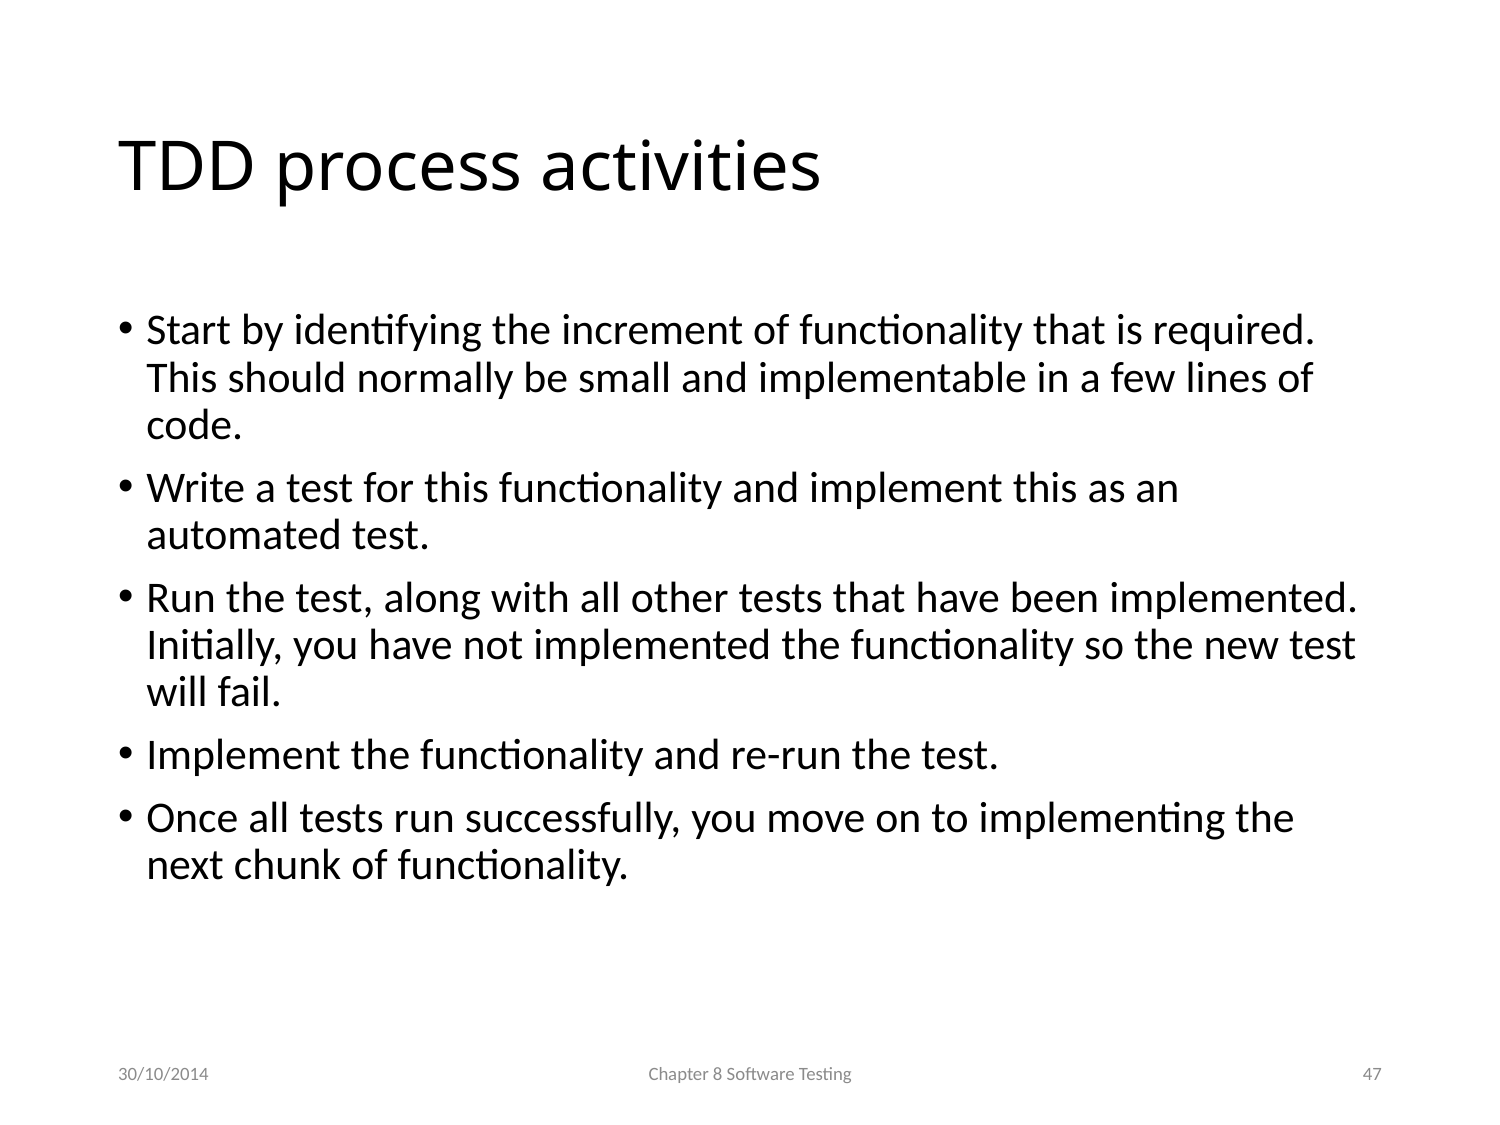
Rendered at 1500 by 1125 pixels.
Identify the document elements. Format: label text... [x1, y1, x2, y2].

footer Chapter 8 Software Testing [496, 1042, 1004, 1103]
title TDD process activities [103, 59, 1397, 278]
slide_number 47 [1059, 1042, 1397, 1103]
list Start by identifying the increment of functionality that is required. This should normally be small and implementable in a few lines of code. Write a test for this functionality and implement this as an automated test. Run the test, along with all other tests that have been implemented. Initially, you have not implemented the functionality so the new test will fail. Implement the functionality and re-run the test. Once all tests run successfully, you move on to implementing the next chunk of functionality. [103, 299, 1397, 1014]
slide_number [103, 1042, 441, 1103]
